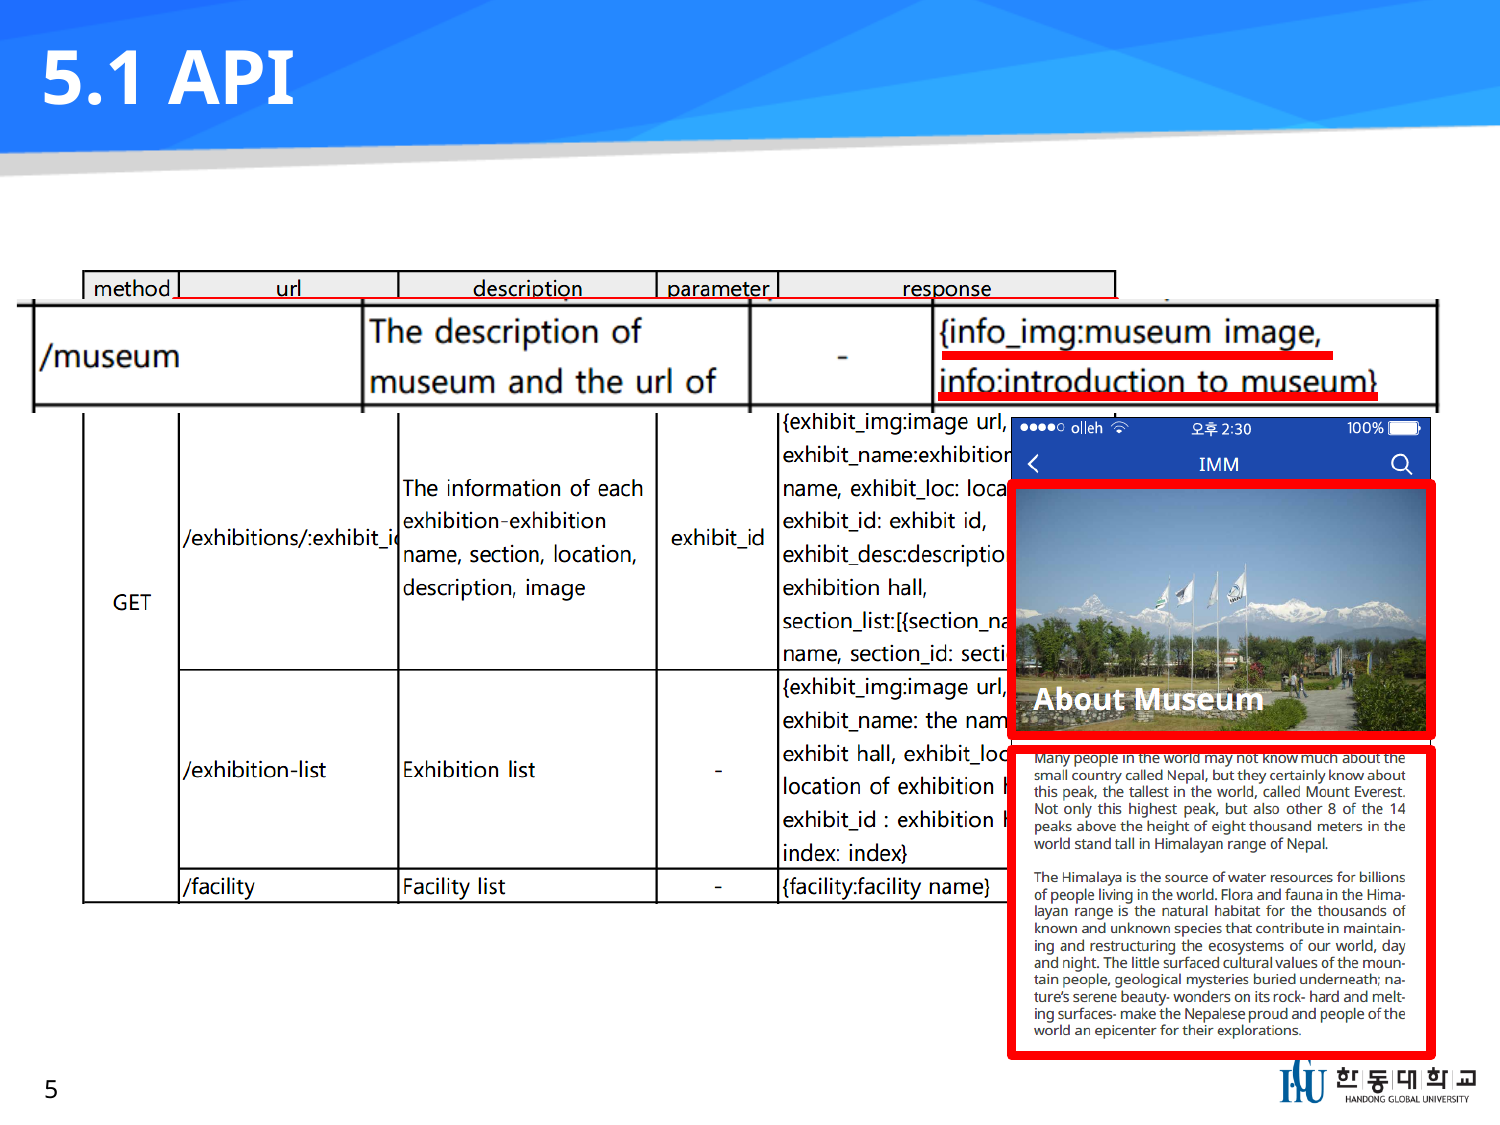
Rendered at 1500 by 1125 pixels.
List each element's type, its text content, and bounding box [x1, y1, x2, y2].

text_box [1011, 417, 1432, 1056]
picture [0, 0, 1500, 1125]
slide_number 5 [29, 1066, 148, 1106]
title 5.1 API [41, 2, 1471, 147]
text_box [16, 298, 1459, 413]
